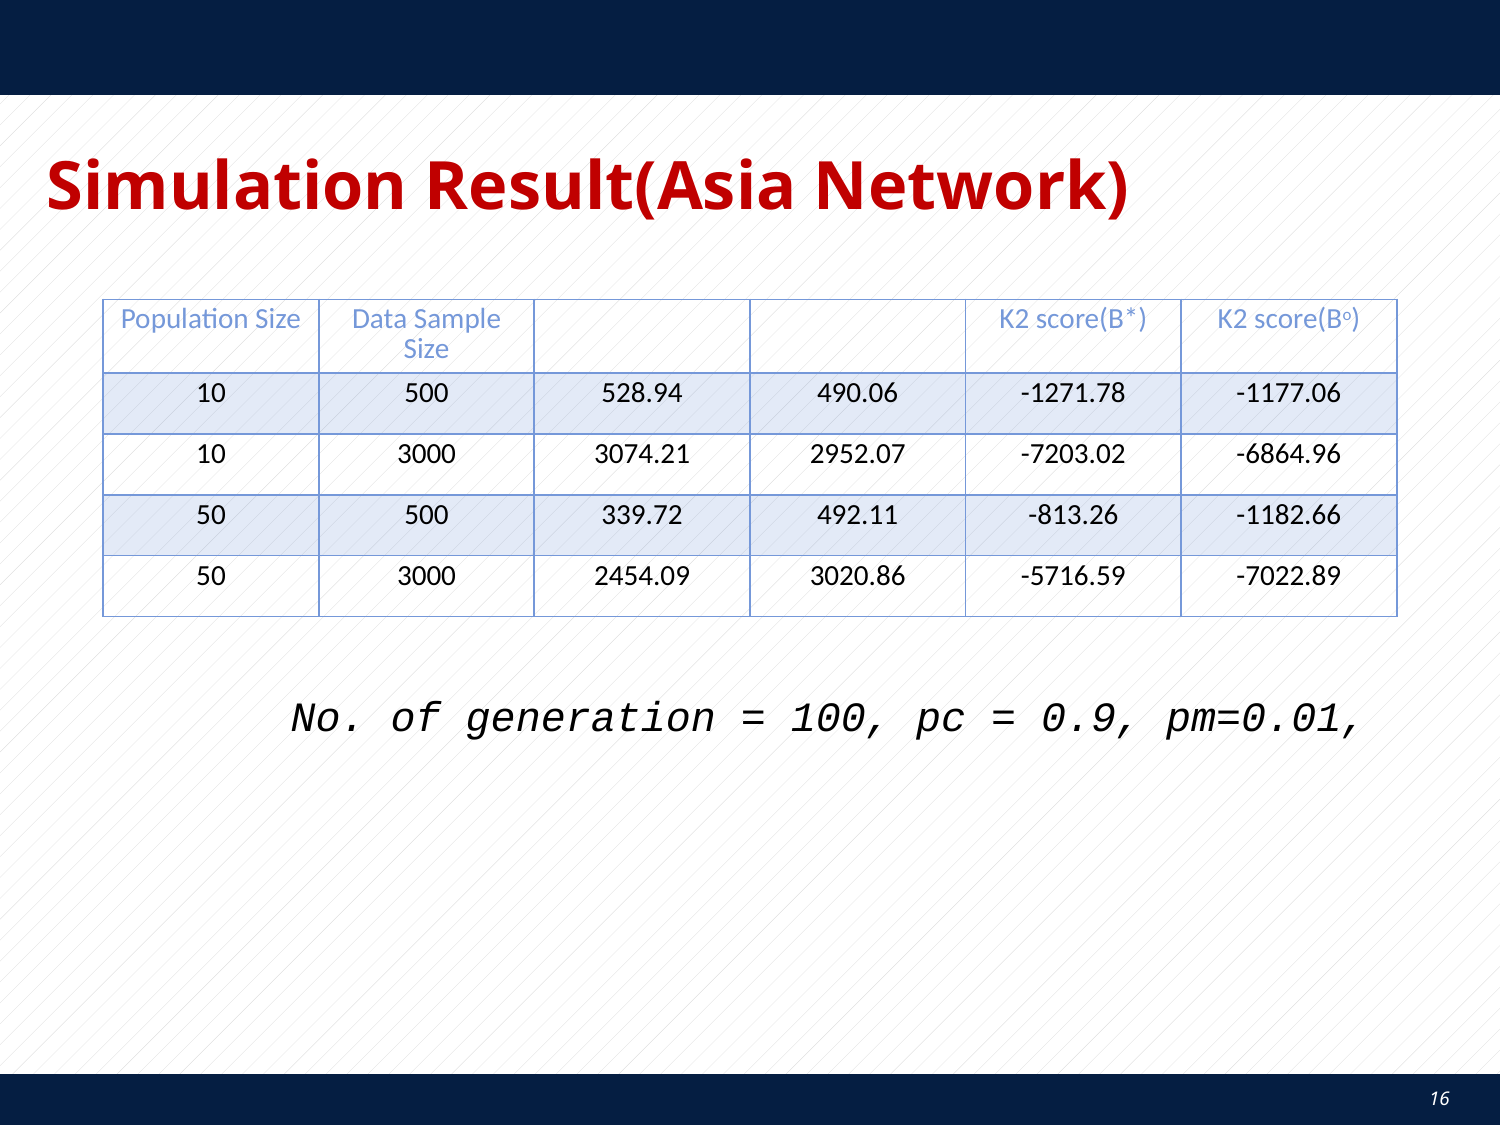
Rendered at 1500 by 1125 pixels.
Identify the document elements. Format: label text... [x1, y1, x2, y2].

text_box No. of generation = 100, pc = 0.9, pm=0.01, [275, 682, 1381, 748]
picture [0, 0, 1500, 95]
picture [0, 1074, 1500, 1125]
title Simulation Result(Asia Network) [31, 127, 1465, 238]
